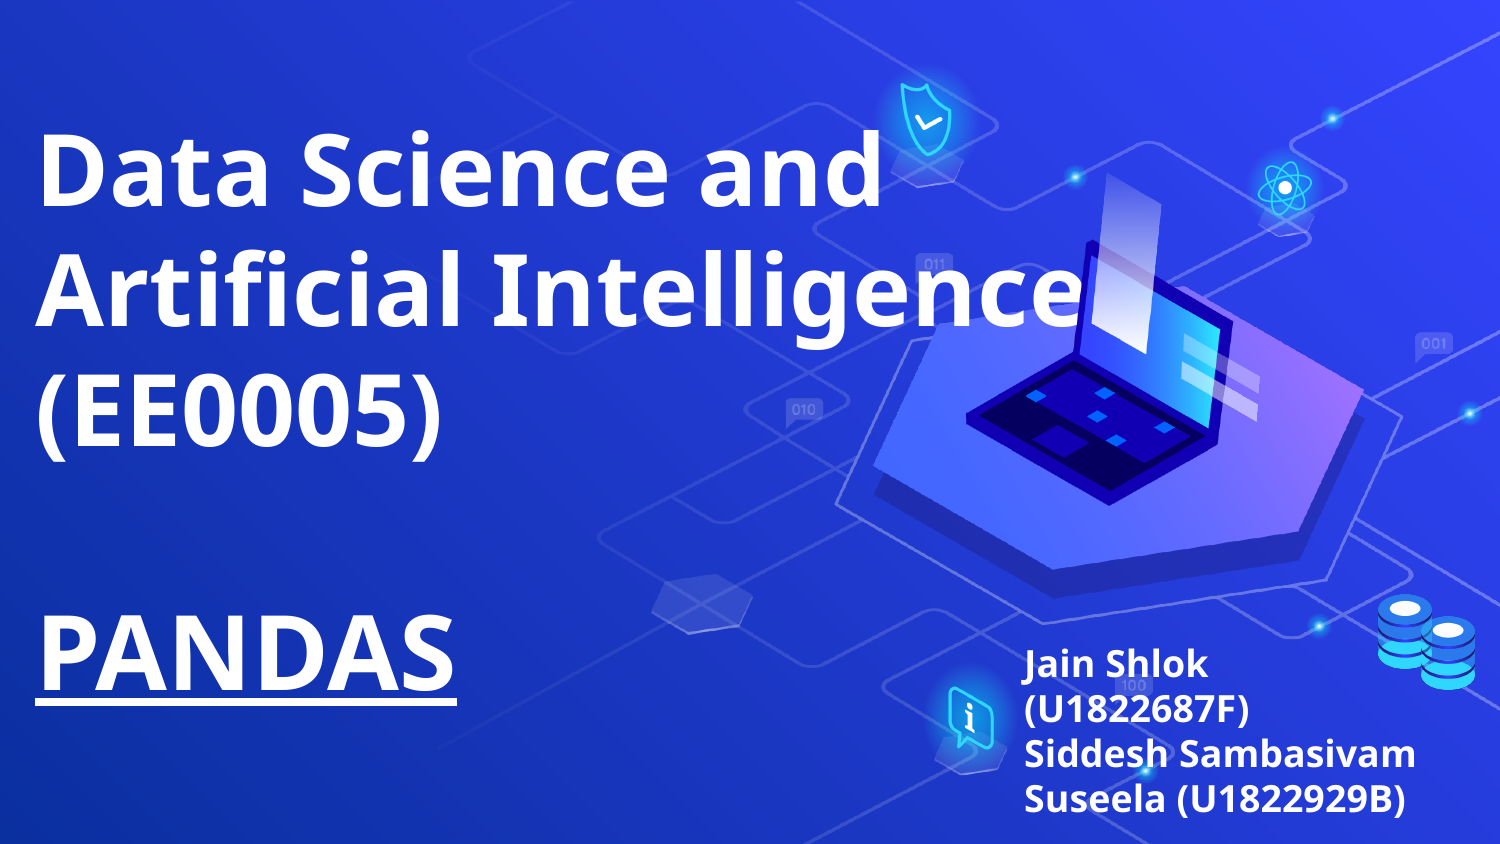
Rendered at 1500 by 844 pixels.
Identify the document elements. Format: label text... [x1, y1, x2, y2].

picture [0, 0, 1500, 844]
title Data Science and Artificial Intelligence (EE0005) PANDAS [35, 43, 1110, 775]
text_box Jain Shlok (U1822687F) Siddesh Sambasivam Suseela (U1822929B) [1009, 625, 1500, 812]
